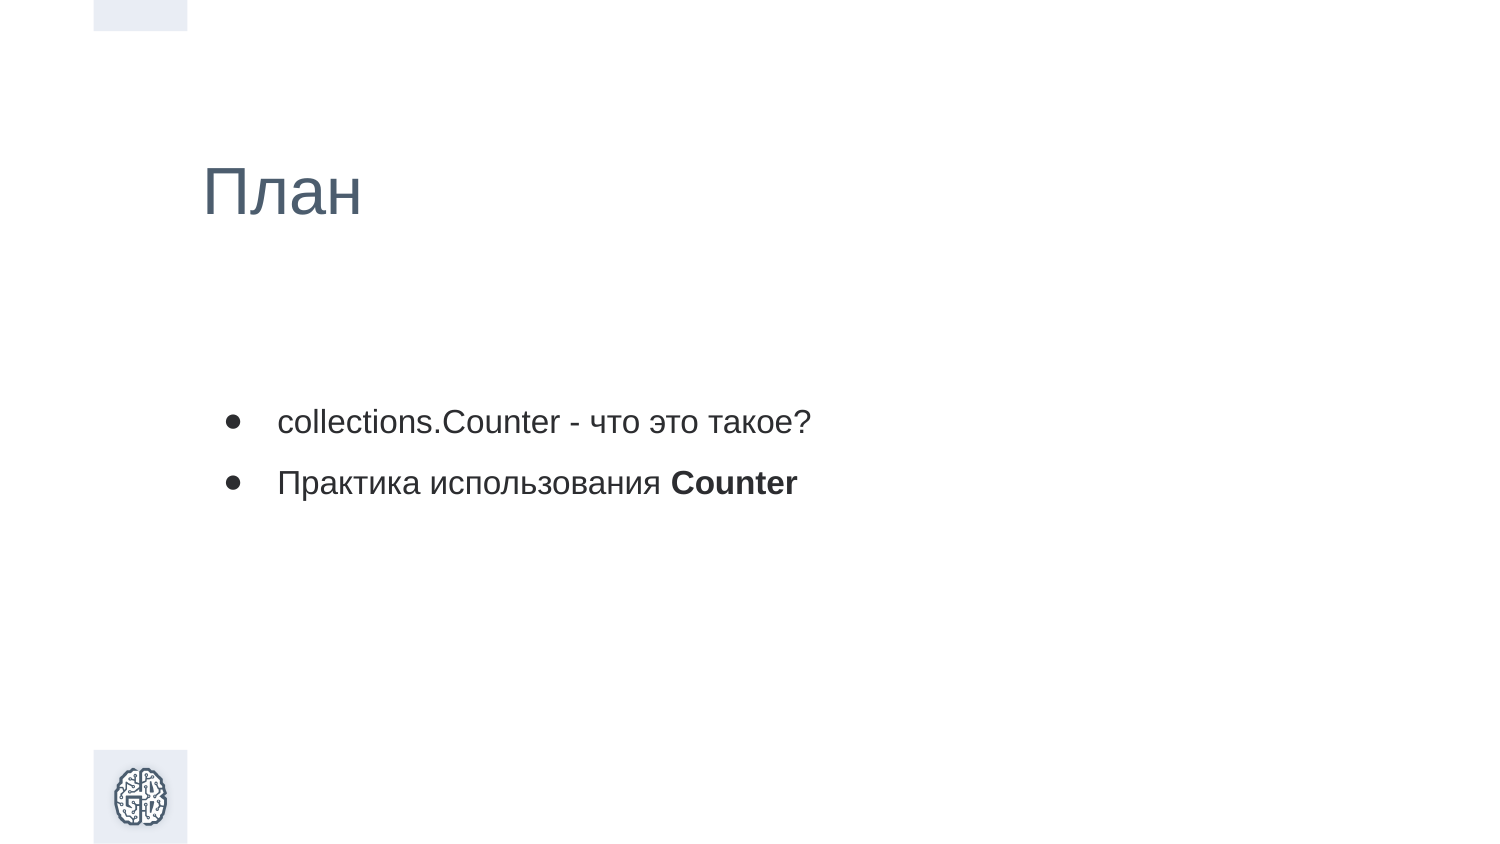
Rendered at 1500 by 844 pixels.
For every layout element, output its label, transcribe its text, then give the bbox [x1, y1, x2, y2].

picture [106, 760, 175, 834]
text_box План [187, 93, 1312, 228]
text_box collections.Counter - что это такое? Практика использования Counter [187, 228, 1312, 673]
